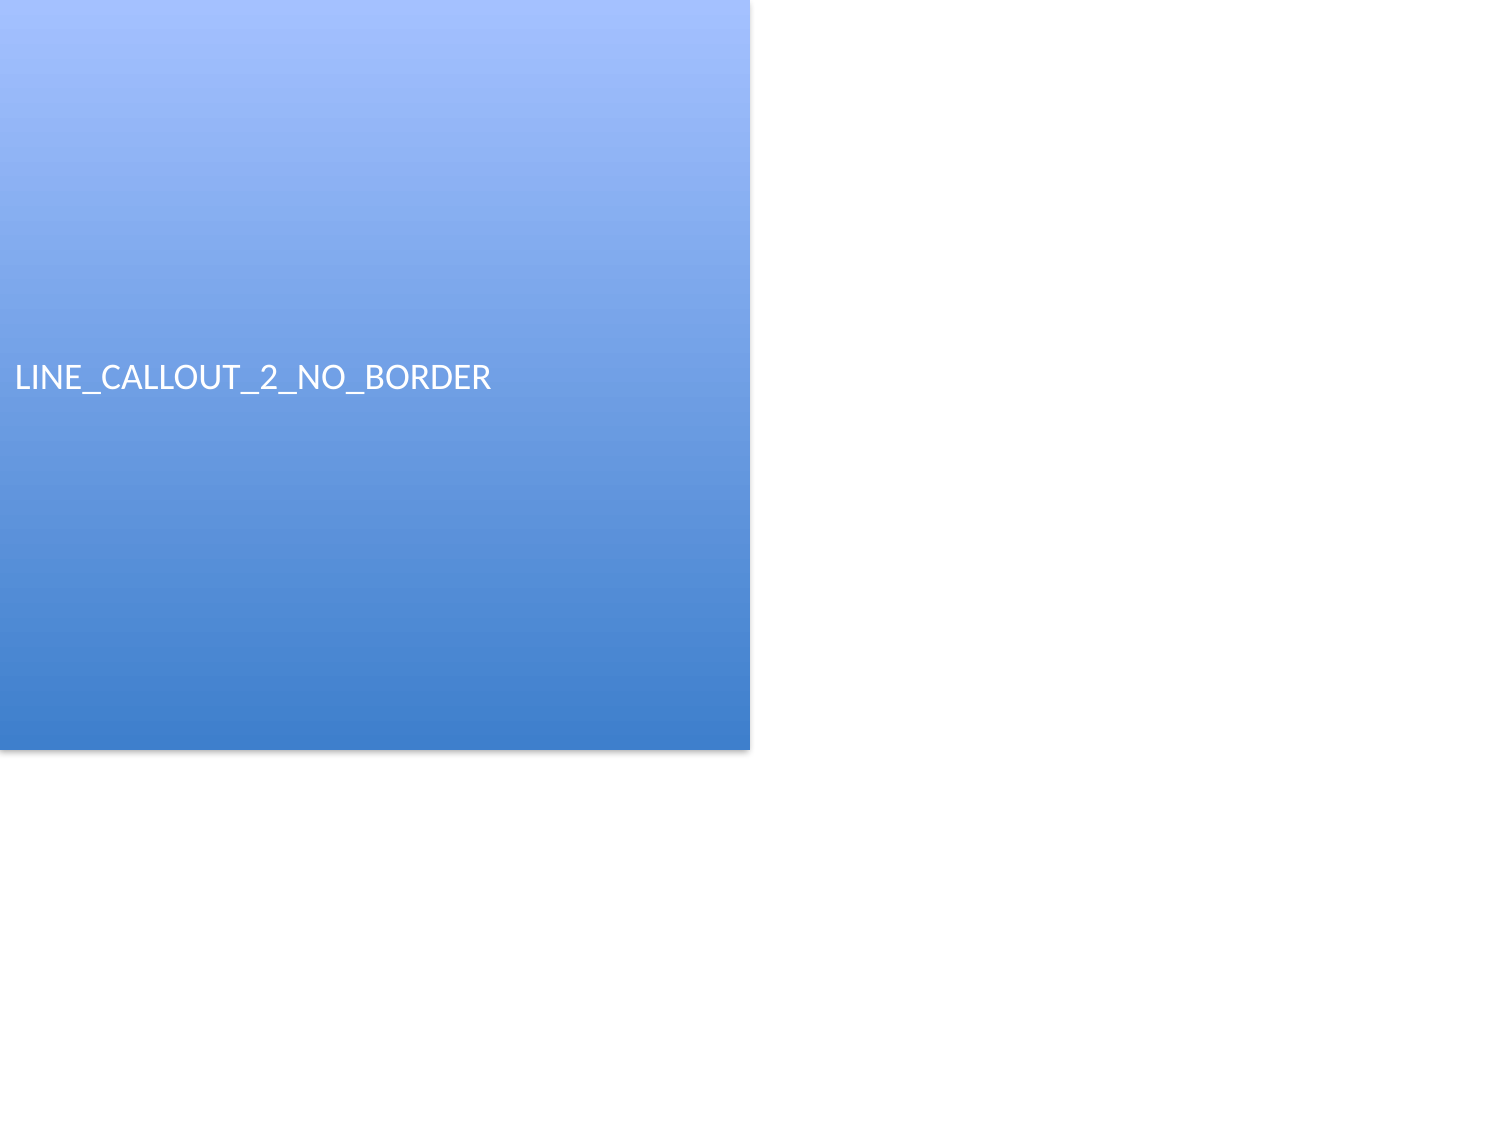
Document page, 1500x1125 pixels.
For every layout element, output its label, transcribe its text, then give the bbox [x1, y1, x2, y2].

text_box LINE_CALLOUT_2_NO_BORDER [0, 0, 750, 750]
